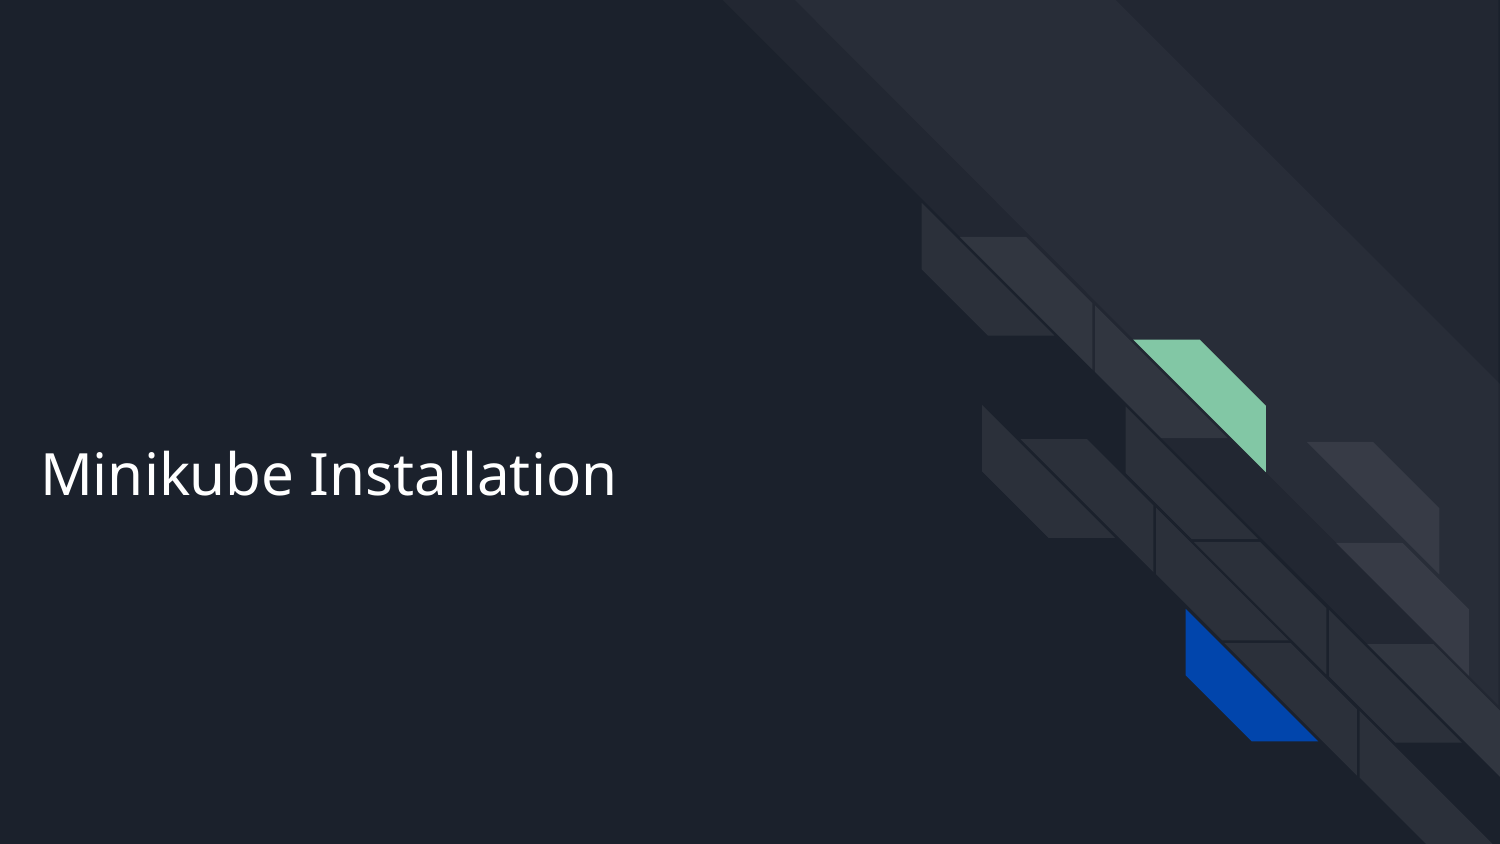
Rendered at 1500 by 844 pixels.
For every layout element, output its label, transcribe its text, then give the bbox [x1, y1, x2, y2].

title Minikube Installation [25, 421, 1440, 590]
